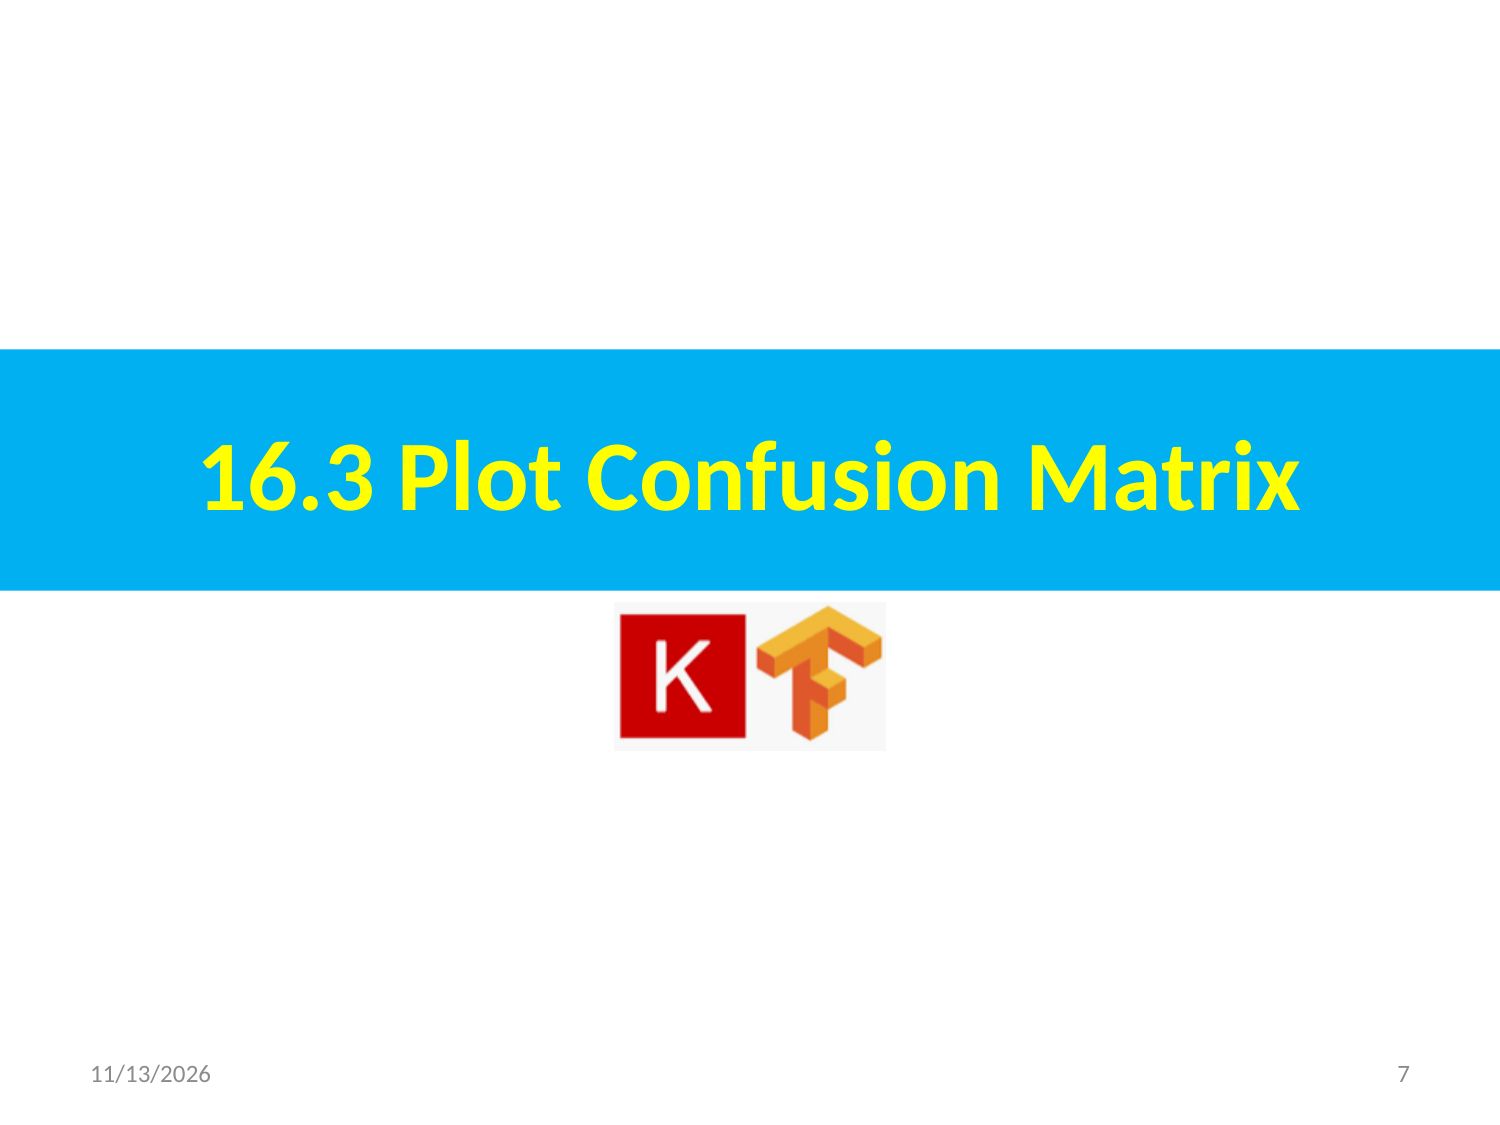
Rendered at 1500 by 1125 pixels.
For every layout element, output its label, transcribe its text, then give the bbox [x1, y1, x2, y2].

title 16.3 Plot Confusion Matrix [0, 349, 1500, 591]
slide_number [75, 1042, 425, 1103]
slide_number 7 [1074, 1042, 1425, 1103]
picture [613, 602, 887, 752]
